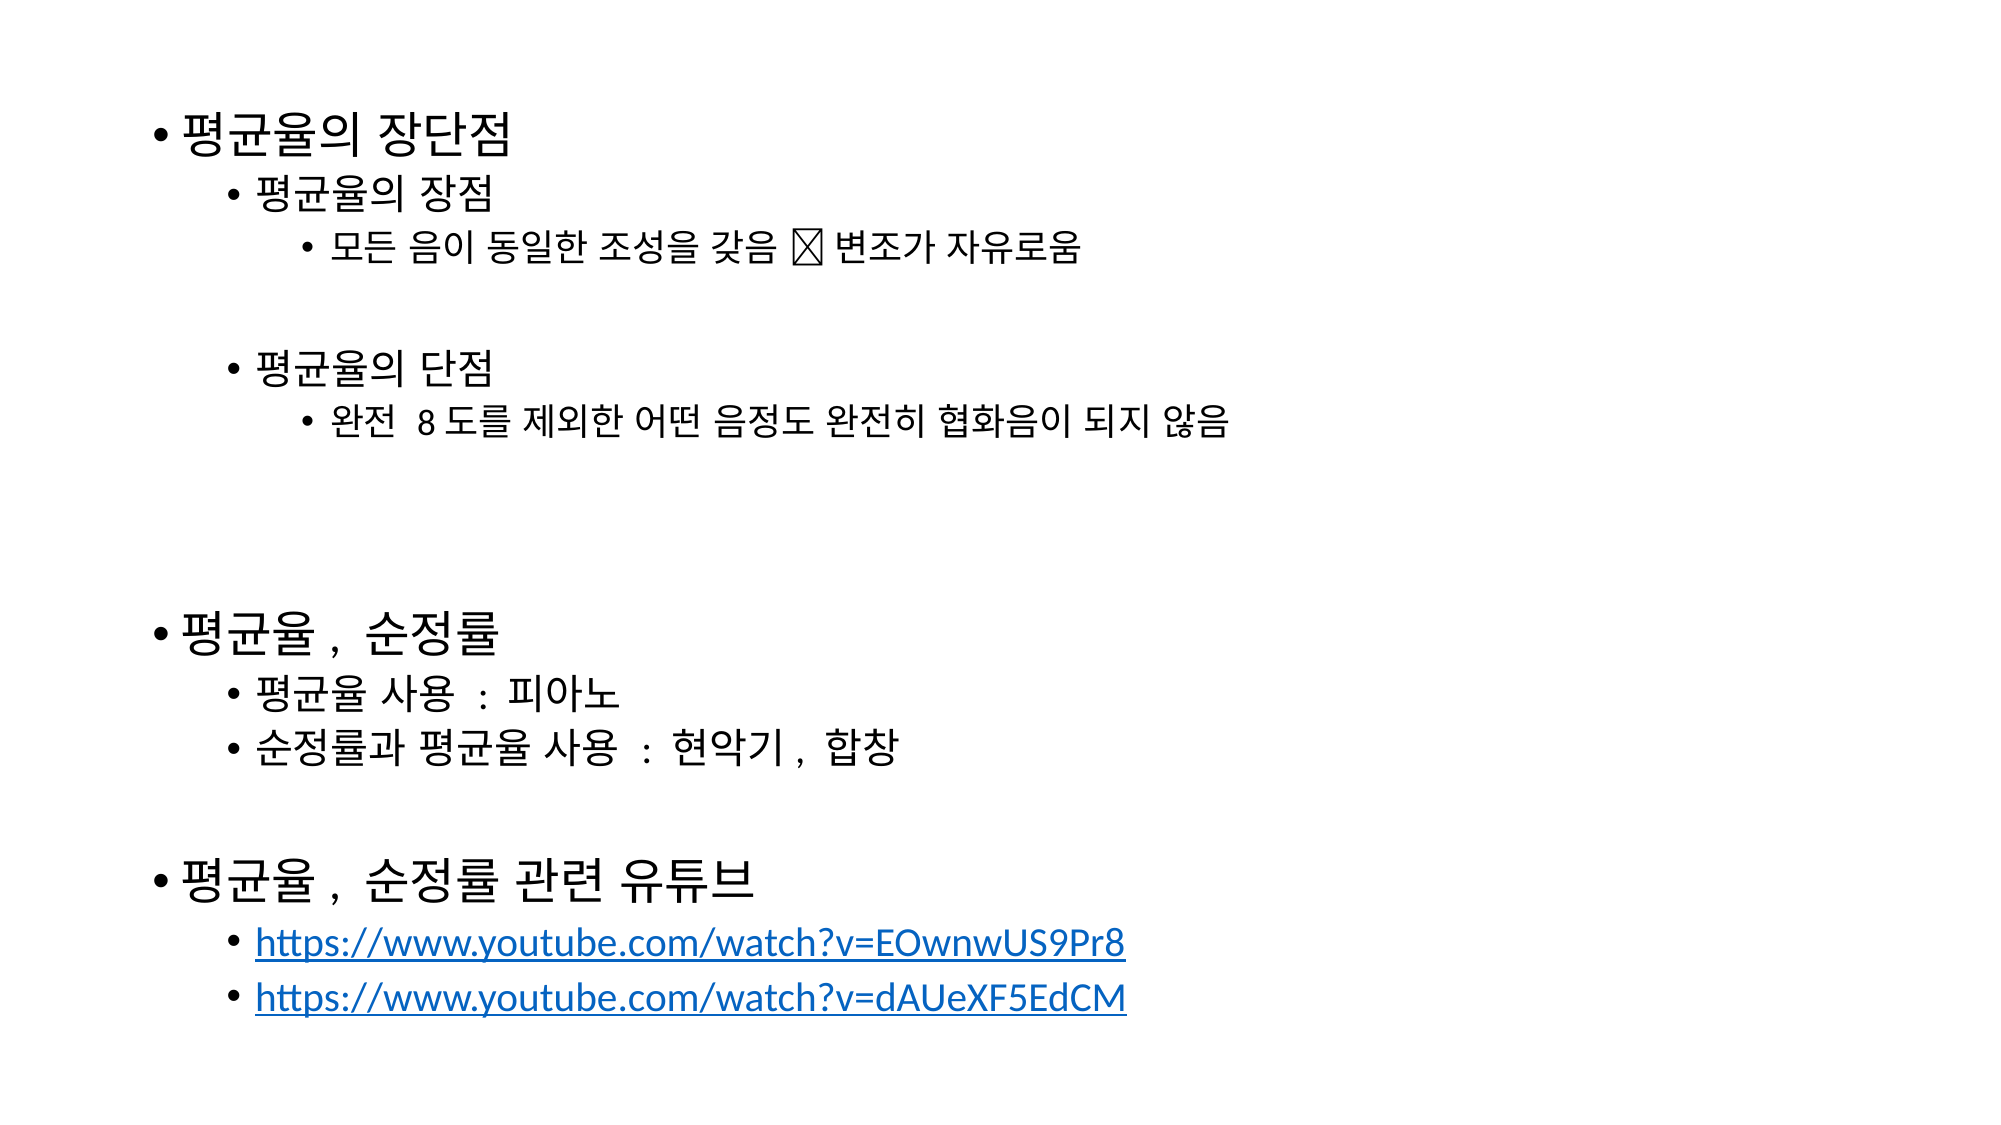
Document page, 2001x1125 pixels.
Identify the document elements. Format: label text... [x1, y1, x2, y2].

list 평균율의 장단점 평균율의 장점 모든 음이 동일한 조성을 갖음  변조가 자유로움 평균율의 단점 완전 8도를 제외한 어떤 음정도 완전히 협화음이 되지 않음 평균율, 순정률 평균율 사용 : 피아노 순정률과 평균율 사용 : 현악기, 합창 평균율, 순정률 관련 유튜브 https://www.youtube.com/watch?v=EOwnwUS9Pr8 https://www.youtube.com/watch?v=dAUeXF5EdCM [137, 103, 1863, 1029]
